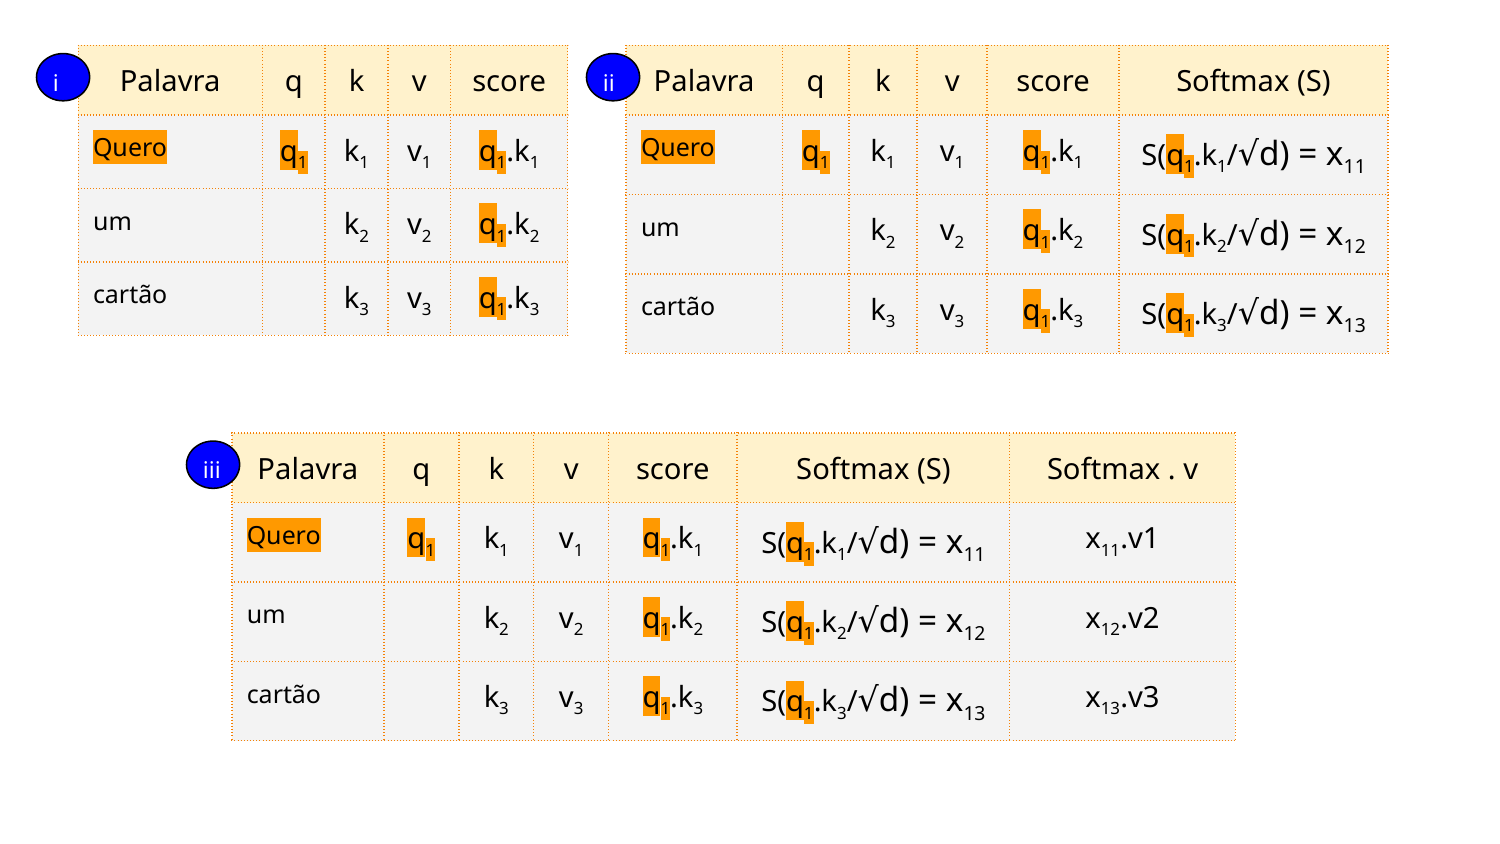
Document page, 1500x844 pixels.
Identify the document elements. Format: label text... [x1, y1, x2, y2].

table_cell [384, 582, 459, 661]
table_cell q1 [384, 503, 459, 582]
table_cell q1.k2 [451, 189, 568, 262]
table_cell x11.v1 [1010, 503, 1235, 582]
table_header k [325, 45, 388, 115]
table_cell q1.k3 [987, 274, 1119, 353]
table_header k [459, 433, 534, 503]
table_header score [451, 45, 568, 115]
table_cell Quero [232, 503, 384, 582]
table_cell v1 [388, 115, 451, 189]
table_cell [782, 195, 849, 274]
table_cell k3 [849, 274, 917, 353]
table_cell k1 [325, 115, 388, 189]
table_header q [782, 45, 849, 115]
table_header q [262, 45, 325, 115]
table_cell S(q1.k1/√d) = x11 [1119, 115, 1388, 195]
table_header Palavra [626, 45, 782, 115]
table_header q [384, 433, 459, 503]
text_box i [37, 53, 104, 92]
table_cell [262, 189, 325, 262]
table_header v [917, 45, 987, 115]
table_cell v3 [534, 661, 609, 741]
table_cell Quero [626, 115, 782, 195]
table_cell k3 [459, 661, 534, 741]
table_header Softmax (S) [737, 433, 1010, 503]
table_cell k3 [325, 262, 388, 335]
table_cell S(q1.k2/√d) = x12 [1119, 195, 1388, 274]
table_cell q1.k3 [451, 262, 568, 335]
table_cell q1.k2 [609, 582, 737, 661]
table_header v [388, 45, 451, 115]
table_cell v3 [388, 262, 451, 335]
table_cell [384, 661, 459, 741]
table_cell k2 [459, 582, 534, 661]
table_cell cartão [232, 661, 384, 741]
table_header score [987, 45, 1119, 115]
table_cell Quero [78, 115, 262, 189]
table_cell S(q1.k3/√d) = x13 [1119, 274, 1388, 353]
table_cell k1 [849, 115, 917, 195]
table_header v [534, 433, 609, 503]
table_cell q1 [262, 115, 325, 189]
table_cell v2 [534, 582, 609, 661]
table_cell v1 [534, 503, 609, 582]
table_cell S(q1.k2/√d) = x12 [737, 582, 1010, 661]
table_header Palavra [232, 433, 384, 503]
table_header Softmax (S) [1119, 45, 1388, 115]
table_cell cartão [626, 274, 782, 353]
table_cell k2 [325, 189, 388, 262]
table_cell S(q1.k1/√d) = x11 [737, 503, 1010, 582]
table_cell cartão [78, 262, 262, 335]
table_cell um [232, 582, 384, 661]
table_cell x12.v2 [1010, 582, 1235, 661]
table_cell um [626, 195, 782, 274]
table_cell v2 [917, 195, 987, 274]
text_box ii [587, 53, 654, 92]
table_cell um [78, 189, 262, 262]
table_header Palavra [78, 45, 262, 115]
table_cell x13.v3 [1010, 661, 1235, 741]
text_box [592, 92, 634, 101]
table_cell k2 [849, 195, 917, 274]
text_box [191, 479, 235, 489]
table_cell v1 [917, 115, 987, 195]
table_header Softmax . v [1010, 433, 1235, 503]
table_cell [782, 274, 849, 353]
table_cell v2 [388, 189, 451, 262]
text_box iii [187, 440, 254, 479]
table_cell q1.k1 [987, 115, 1119, 195]
table_cell [262, 262, 325, 335]
table_cell v3 [917, 274, 987, 353]
table_cell q1.k2 [987, 195, 1119, 274]
table_cell q1.k1 [451, 115, 568, 189]
table_cell S(q1.k3/√d) = x13 [737, 661, 1010, 741]
text_box [42, 92, 84, 101]
table_cell k1 [459, 503, 534, 582]
table_header k [849, 45, 917, 115]
table_cell q1 [782, 115, 849, 195]
table_cell q1.k3 [609, 661, 737, 741]
table_cell q1.k1 [609, 503, 737, 582]
table_header score [609, 433, 737, 503]
